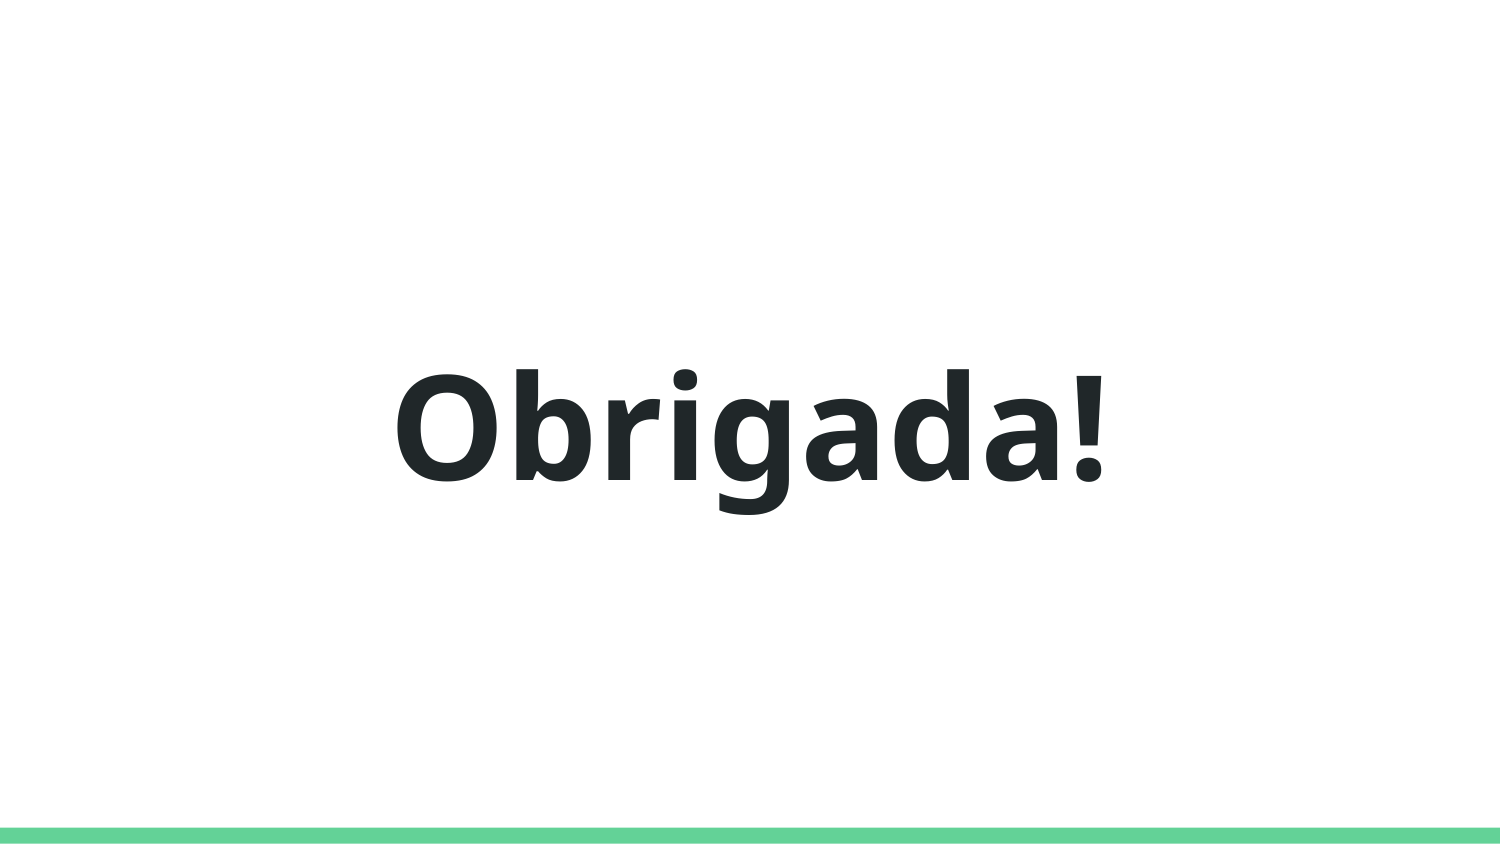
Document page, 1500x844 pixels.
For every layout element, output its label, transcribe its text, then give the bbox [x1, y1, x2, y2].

title Obrigada! [51, 264, 1449, 580]
